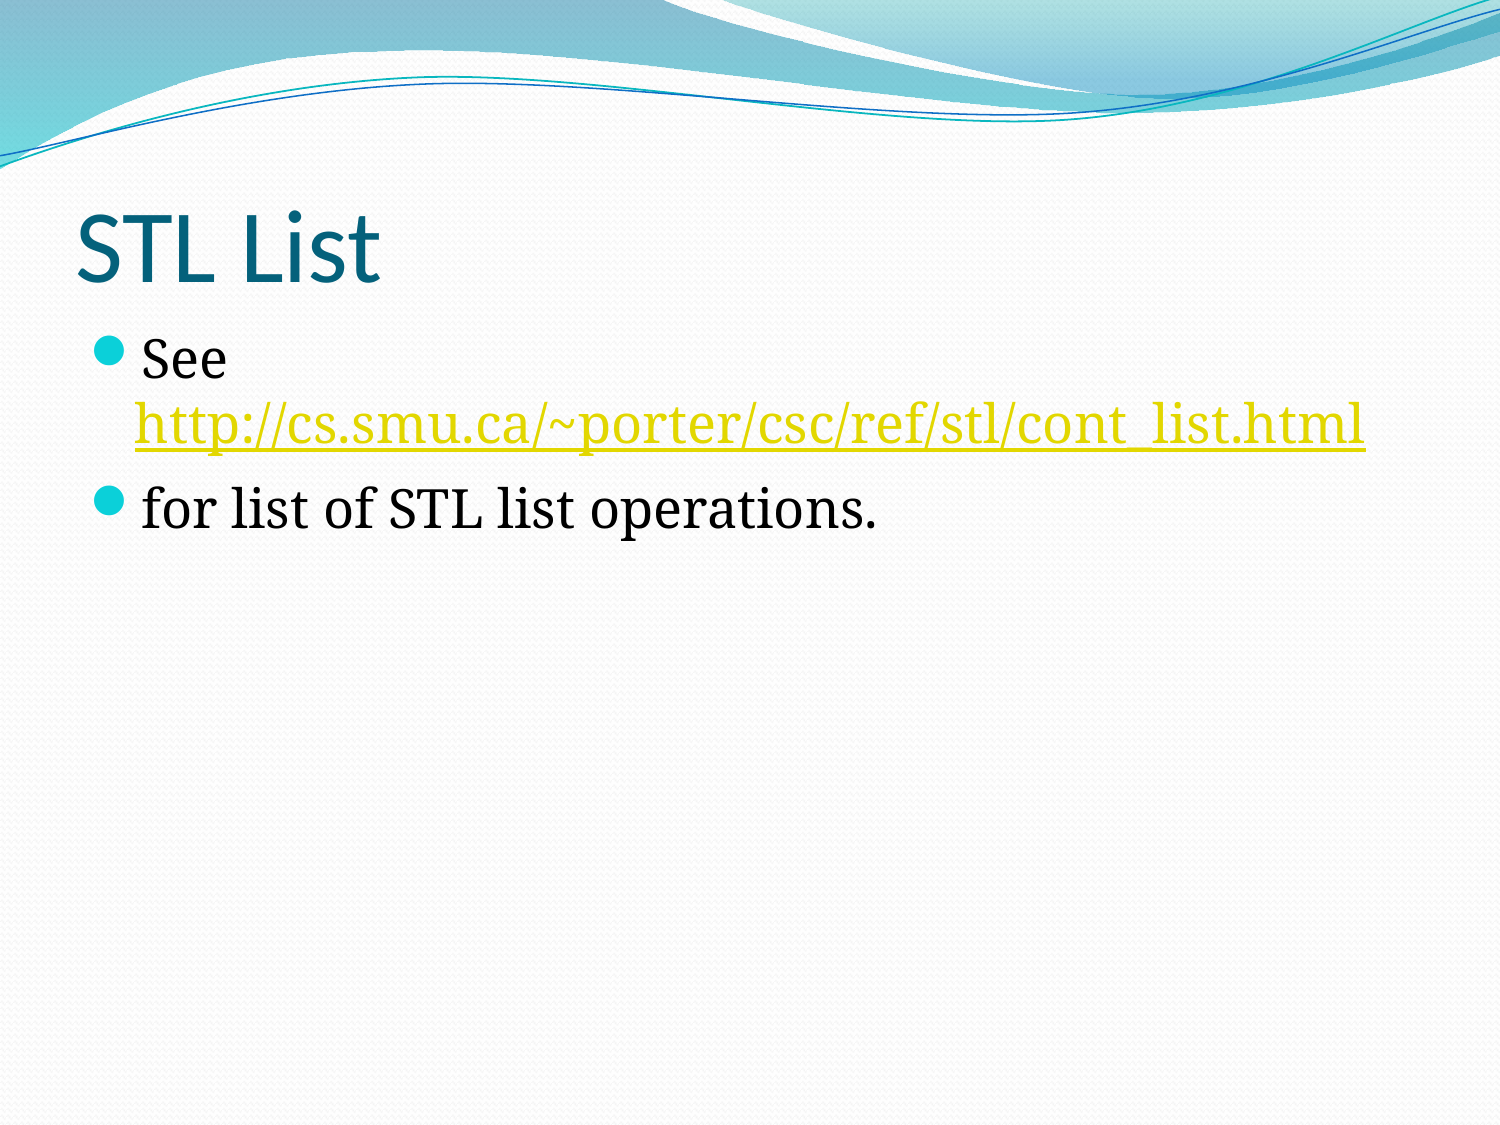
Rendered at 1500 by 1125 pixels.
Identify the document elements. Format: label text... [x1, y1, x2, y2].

title STL List [75, 115, 1425, 303]
list See http://cs.smu.ca/~porter/csc/ref/stl/cont_list.html for list of STL list operations. [75, 317, 1425, 1038]
